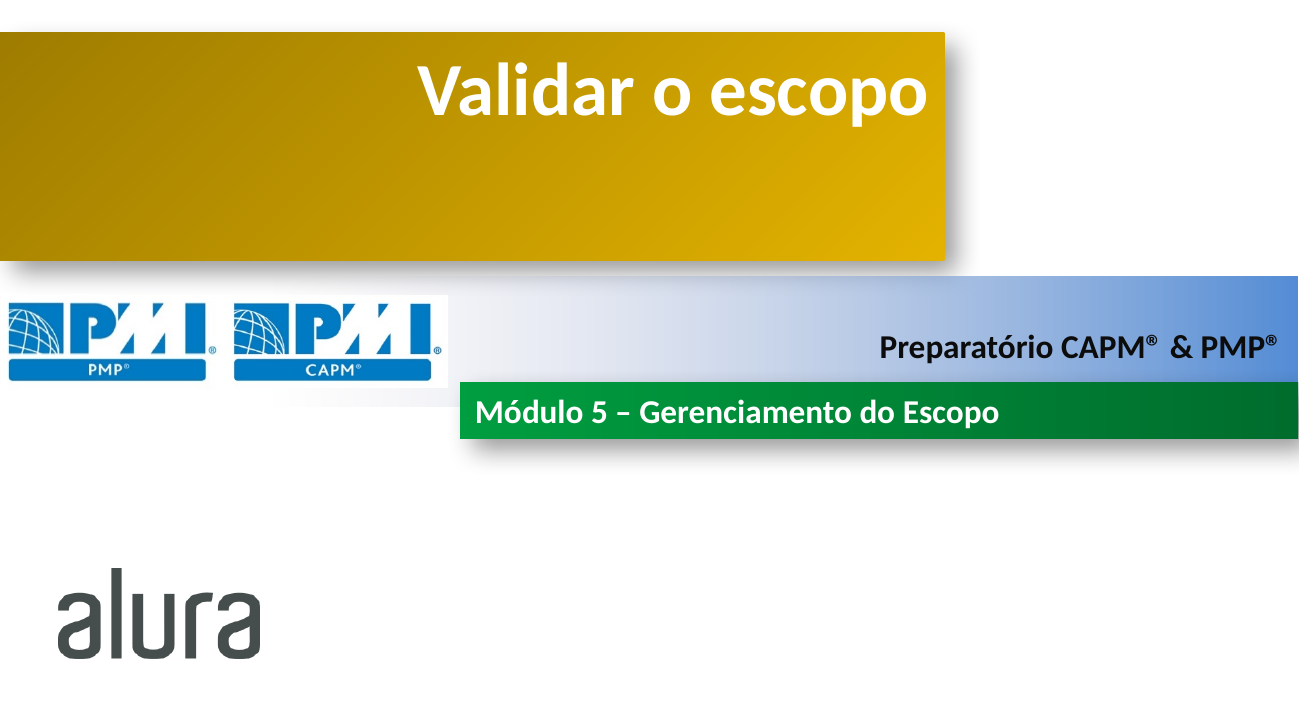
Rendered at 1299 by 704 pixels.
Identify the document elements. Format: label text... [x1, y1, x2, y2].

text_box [0, 294, 449, 390]
text_box Validar o escopo [0, 32, 945, 261]
text_box [270, 276, 1298, 317]
picture [58, 568, 260, 660]
text_box [270, 374, 1298, 407]
text_box Módulo 5 – Gerenciamento do Escopo [460, 382, 1299, 439]
text_box Preparatório CAPM® & PMP® [452, 317, 1298, 374]
